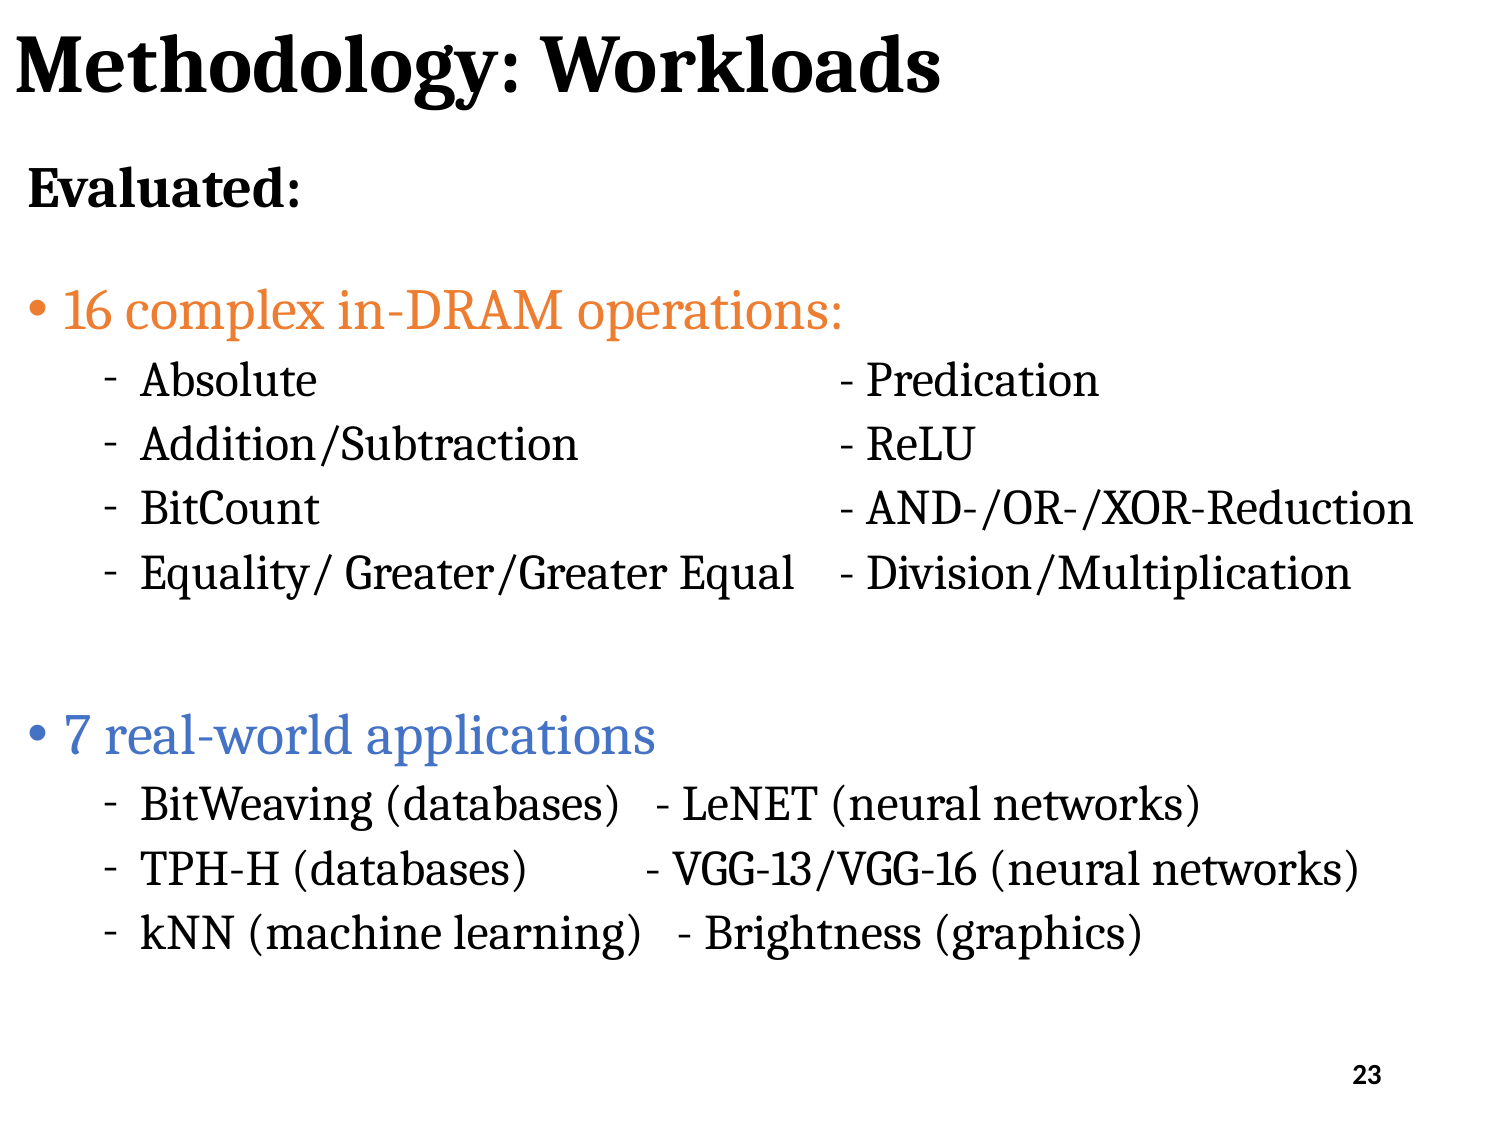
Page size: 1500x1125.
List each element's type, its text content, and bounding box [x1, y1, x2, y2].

slide_number 22 [1059, 1042, 1397, 1103]
list Evaluated: 16 complex in-DRAM operations: Absolute - Predication Addition/Subtraction - ReLU BitCount - AND-/OR-/XOR-Reduction Equality/ Greater/Greater Equal - Division/Multiplication 7 real-world applications BitWeaving (databases) - LeNET (neural networks) TPH-H (databases) - VGG-13/VGG-16 (neural networks) kNN (machine learning) - Brightness (graphics) [12, 149, 1487, 1022]
title Methodology: Workloads [0, 13, 1475, 135]
